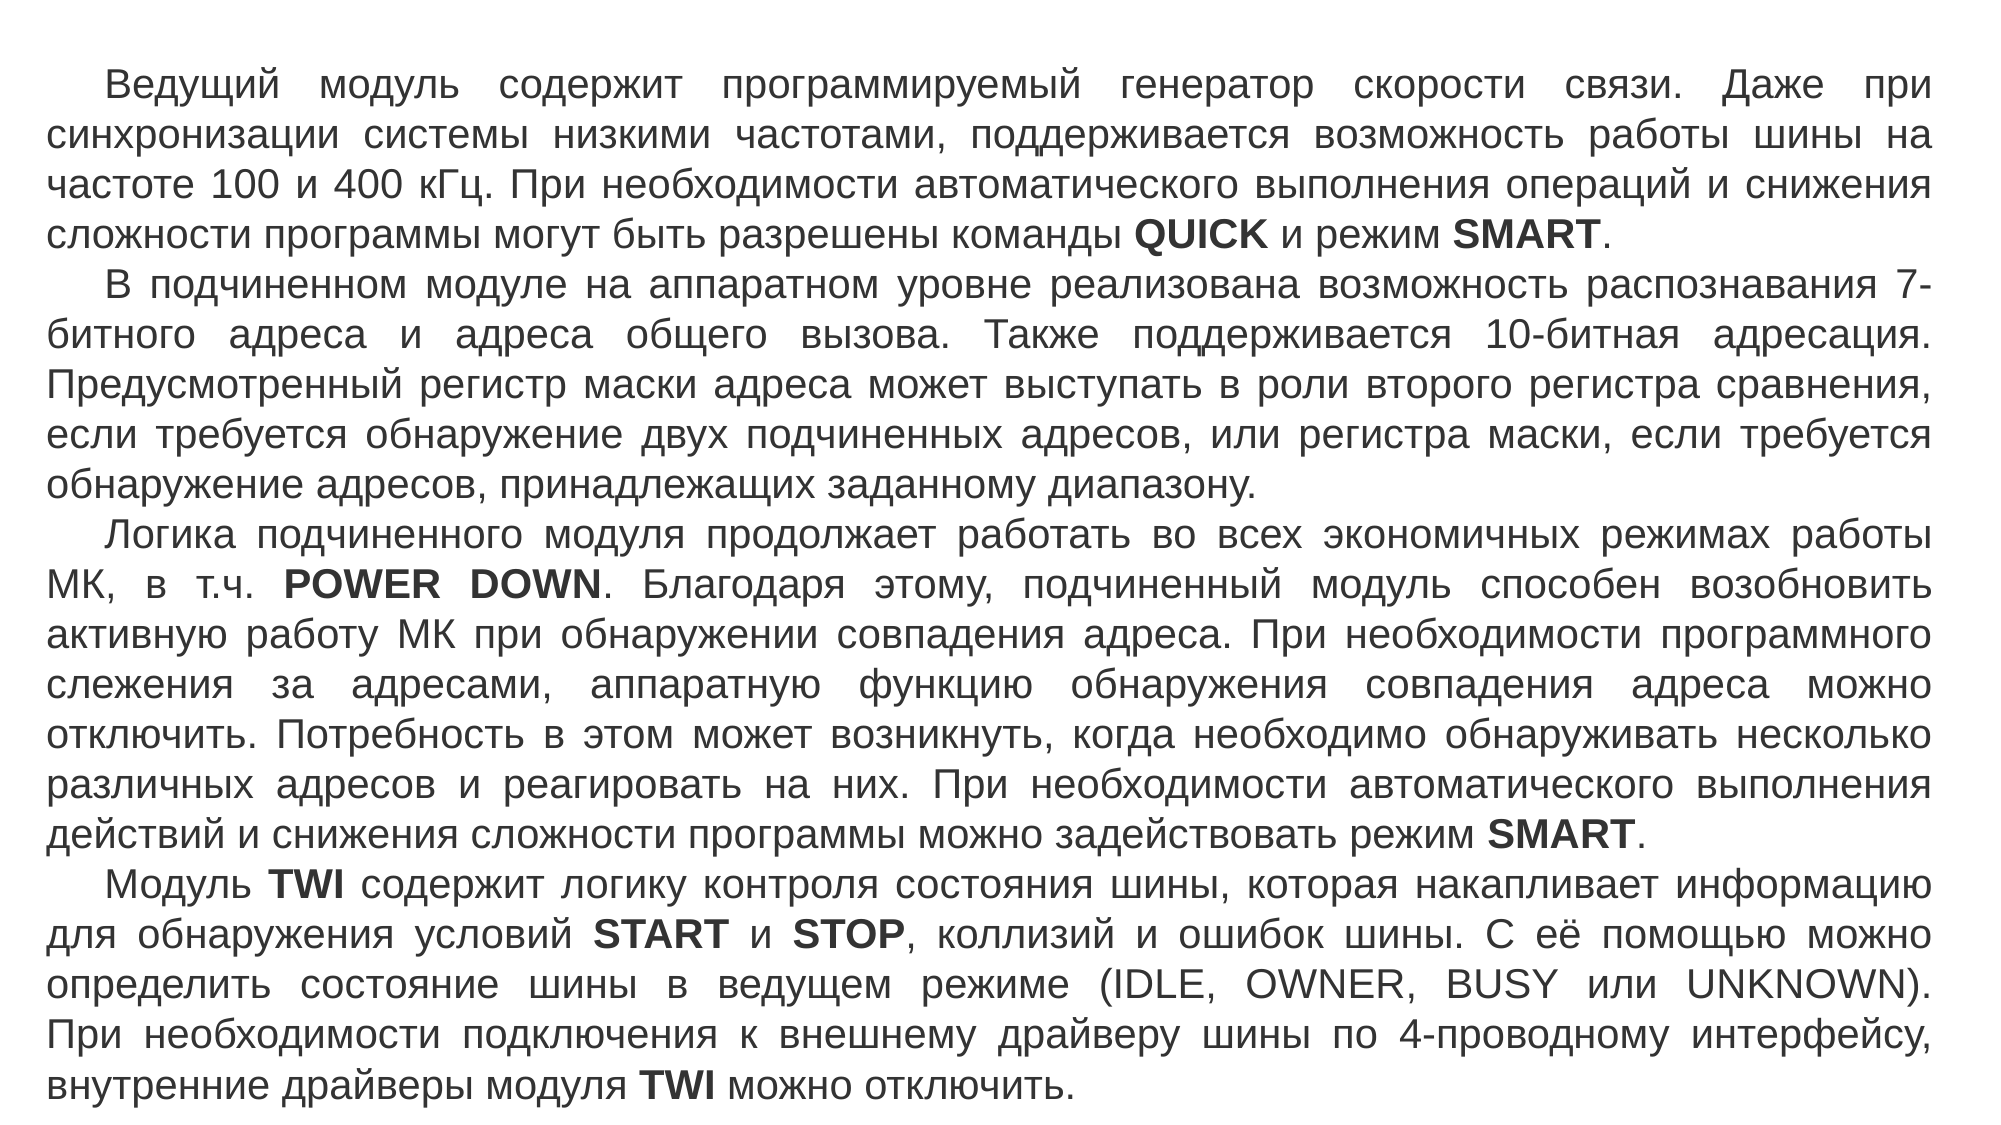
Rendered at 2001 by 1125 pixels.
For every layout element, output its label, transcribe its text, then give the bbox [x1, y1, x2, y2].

text_box Ведущий модуль содержит программируемый генератор скорости связи. Даже при синхронизации системы низкими частотами, поддерживается возможность работы шины на частоте 100 и 400 кГц. При необходимости автоматического выполнения операций и снижения сложности программы могут быть разрешены команды QUICK и режим SMART. В подчиненном модуле на аппаратном уровне реализована возможность распознавания 7-битного адреса и адреса общего вызова. Также поддерживается 10-битная адресация. Предусмотренный регистр маски адреса может выступать в роли второго регистра сравнения, если требуется обнаружение двух подчиненных адресов, или регистра маски, если требуется обнаружение адресов, принадлежащих заданному диапазону. Логика подчиненного модуля продолжает работать во всех экономичных режимах работы МК, в т.ч. POWER DOWN. Благодаря этому, подчиненный модуль способен возобновить активную работу МК при обнаружении совпадения адреса. При необходимости программного слежения за адресами, аппаратную функцию обнаружения совпадения адреса можно отключить. Потребность в этом может возникнуть, когда необходимо обнаруживать несколько различных адресов и реагировать на них. При необходимости автоматического выполнения действий и снижения сложности программы можно задействовать режим SMART. Модуль TWI содержит логику контроля состояния шины, которая накапливает информацию для обнаружения условий START и STOP, коллизий и ошибок шины. С её помощью можно определить состояние шины в ведущем режиме (IDLE, OWNER, BUSY или UNKNOWN). При необходимости подключения к внешнему драйверу шины по 4-проводному интерфейсу, внутренние драйверы модуля TWI можно отключить. [31, 49, 1948, 1115]
